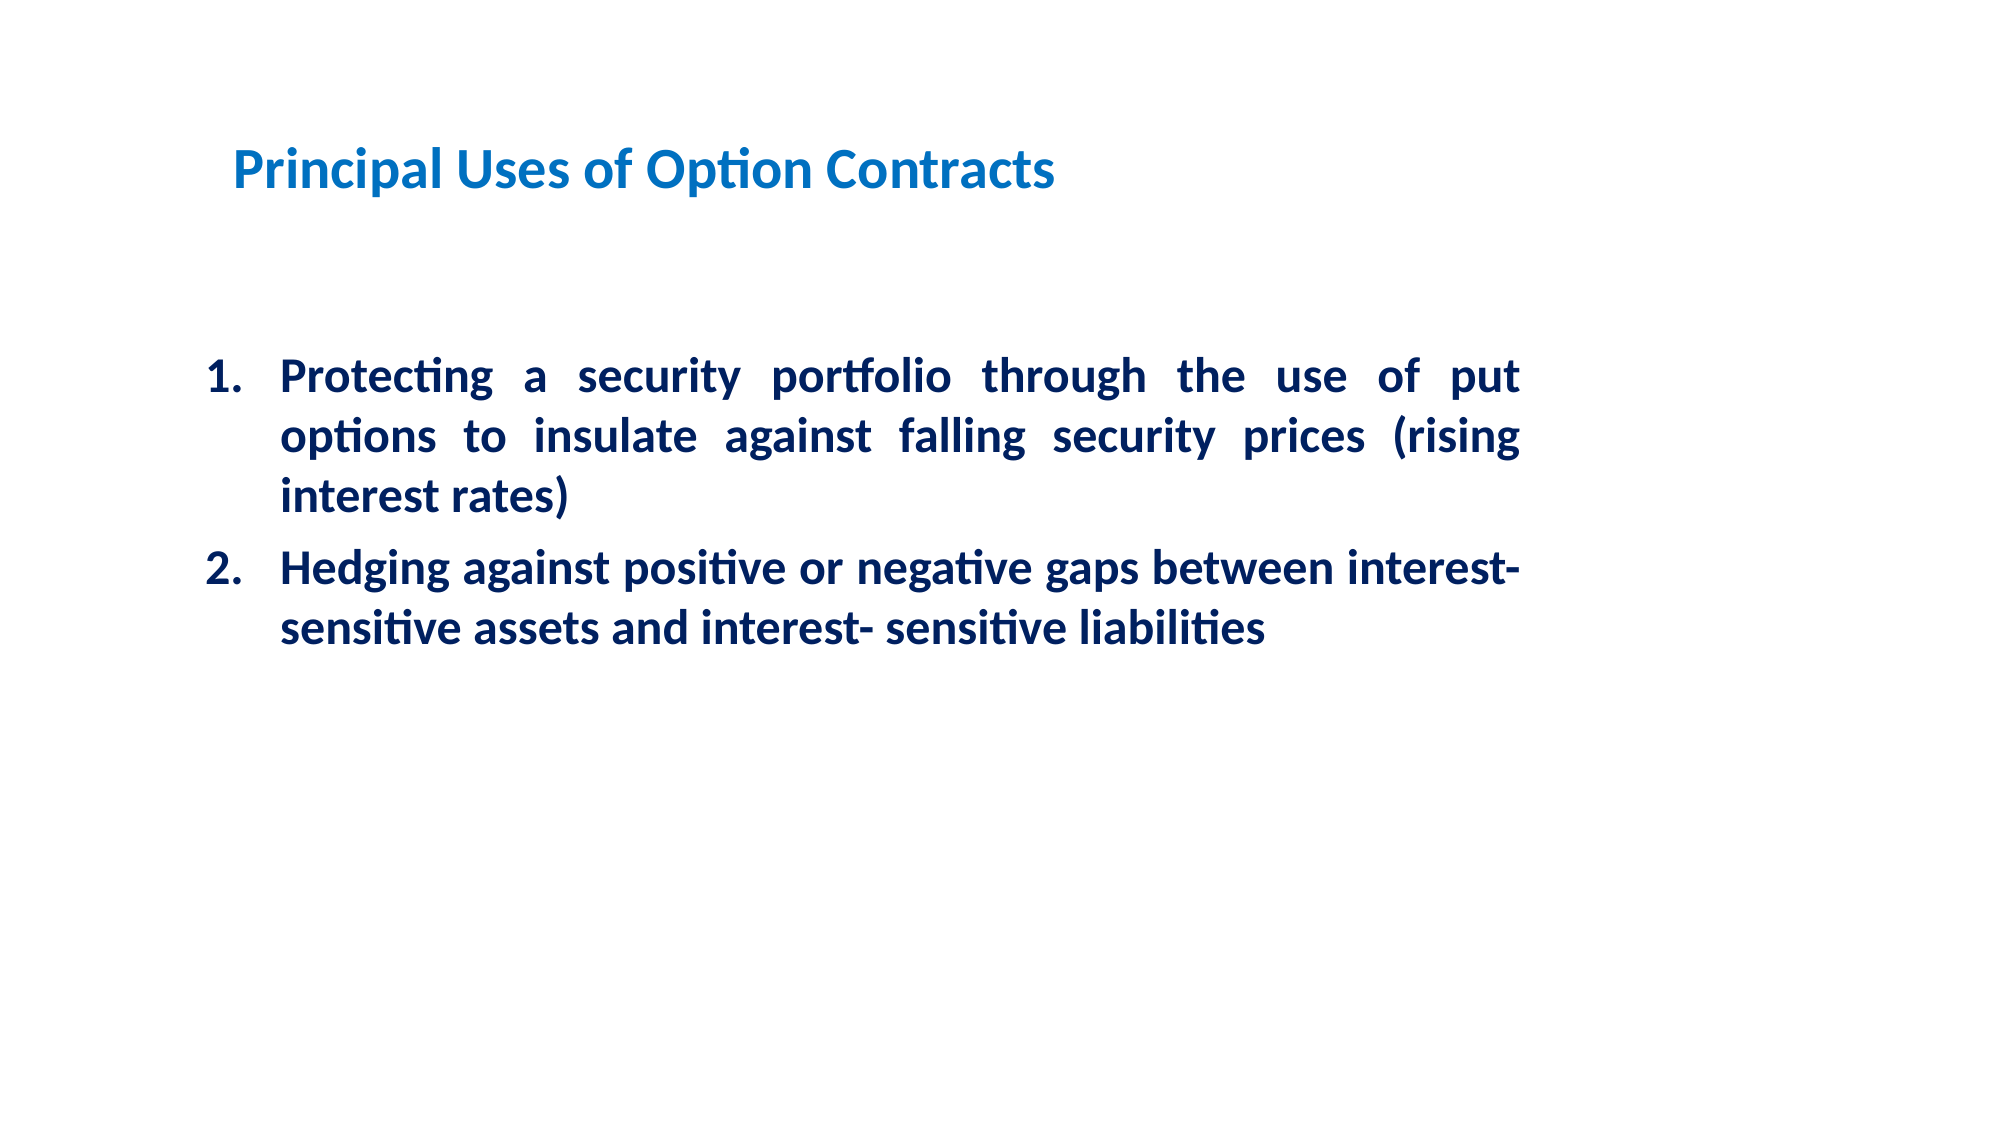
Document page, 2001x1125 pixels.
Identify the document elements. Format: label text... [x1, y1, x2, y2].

title Principal Uses of Option Contracts [218, 105, 1944, 235]
list Protecting a security portfolio through the use of put options to insulate against falling security prices (rising interest rates) Hedging against positive or negative gaps between interest-sensitive assets and interest- sensitive liabilities [116, 334, 1537, 931]
